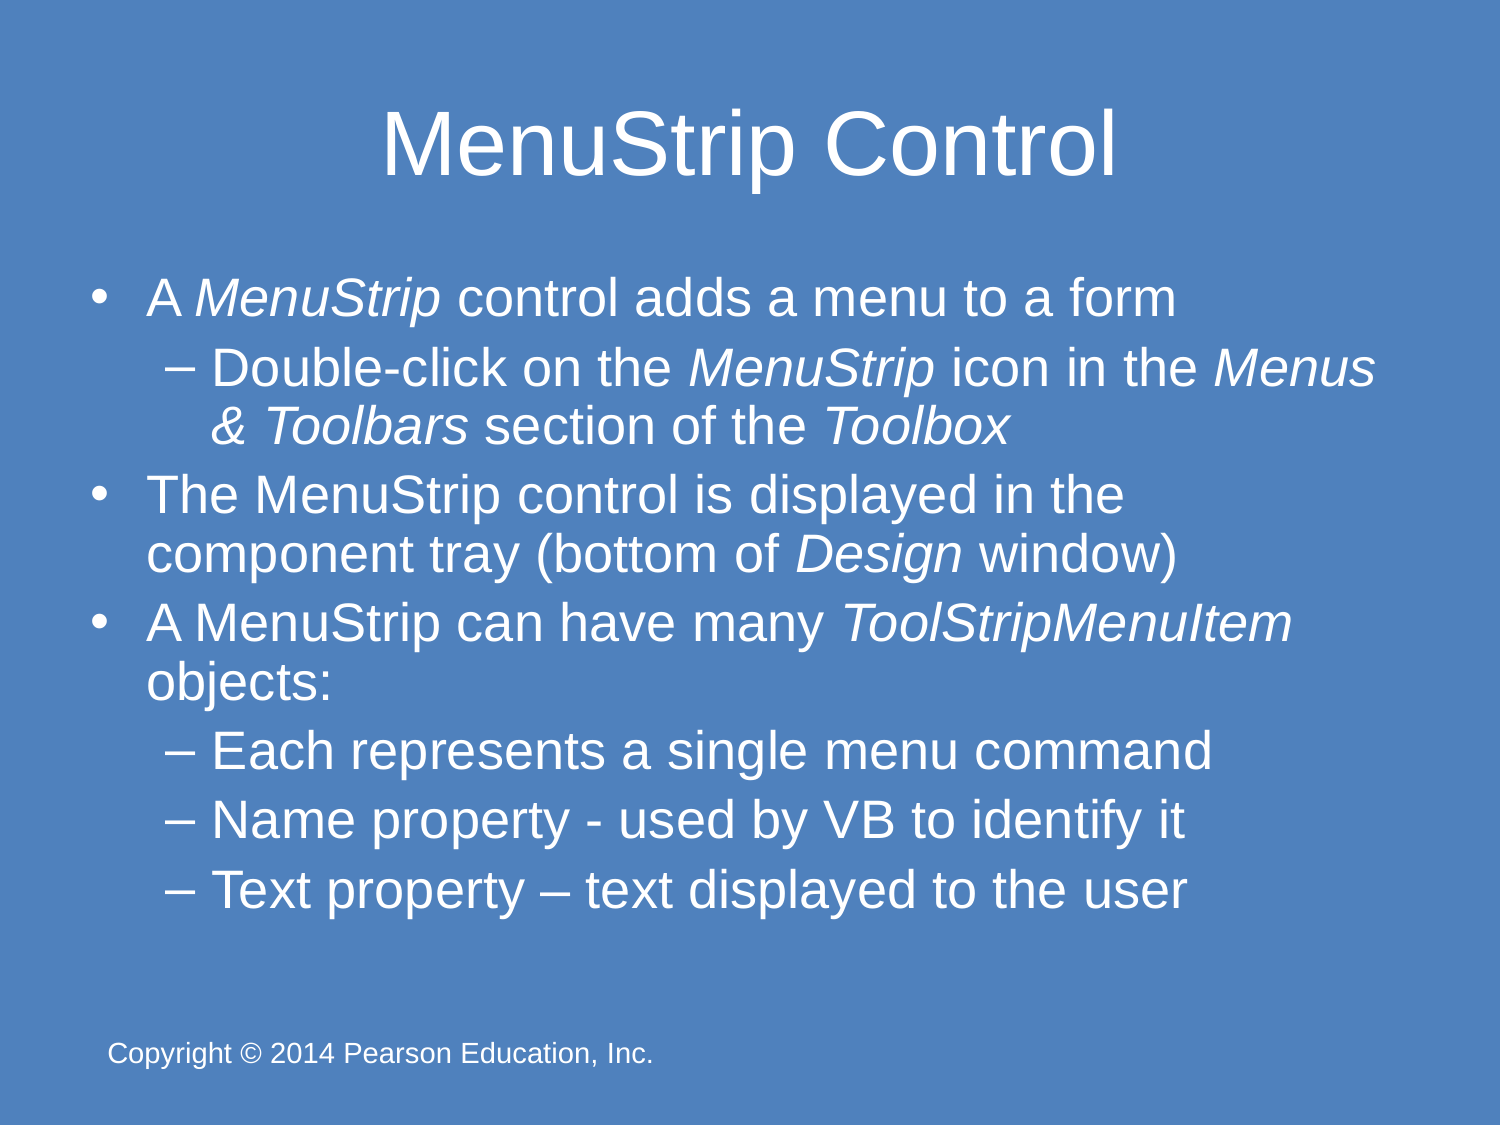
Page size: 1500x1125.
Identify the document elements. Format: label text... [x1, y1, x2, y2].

list A MenuStrip control adds a menu to a form Double-click on the MenuStrip icon in the Menus & Toolbars section of the Toolbox The MenuStrip control is displayed in the component tray (bottom of Design window) A MenuStrip can have many ToolStripMenuItem objects: Each represents a single menu command Name property - used by VB to identify it Text property – text displayed to the user [75, 262, 1425, 1005]
title MenuStrip Control [75, 45, 1425, 233]
